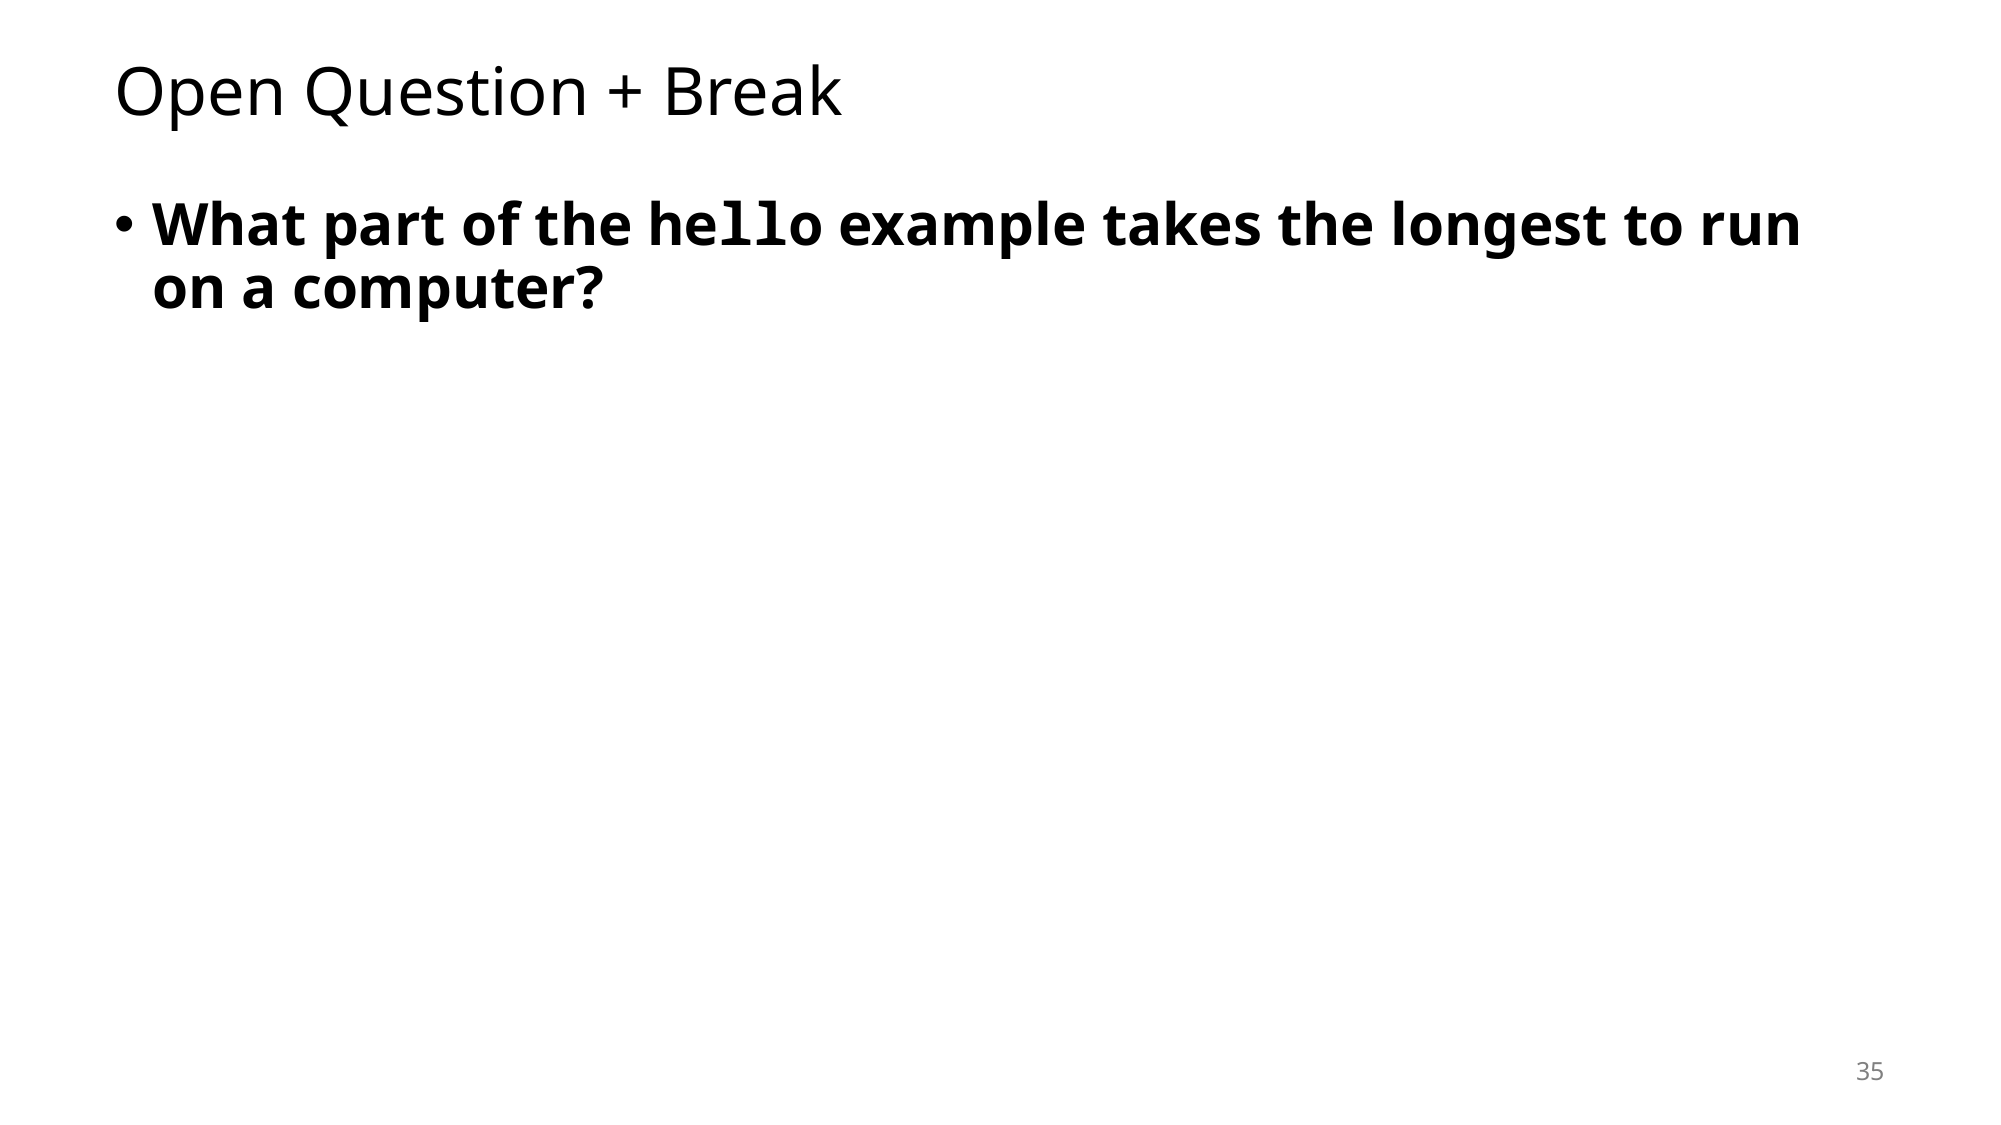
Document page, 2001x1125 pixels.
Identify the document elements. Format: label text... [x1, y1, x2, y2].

slide_number 35 [1749, 1042, 1900, 1103]
title Open Question + Break [99, 37, 1900, 150]
list What part of the hello example takes the longest to run on a computer? [99, 187, 1900, 1013]
